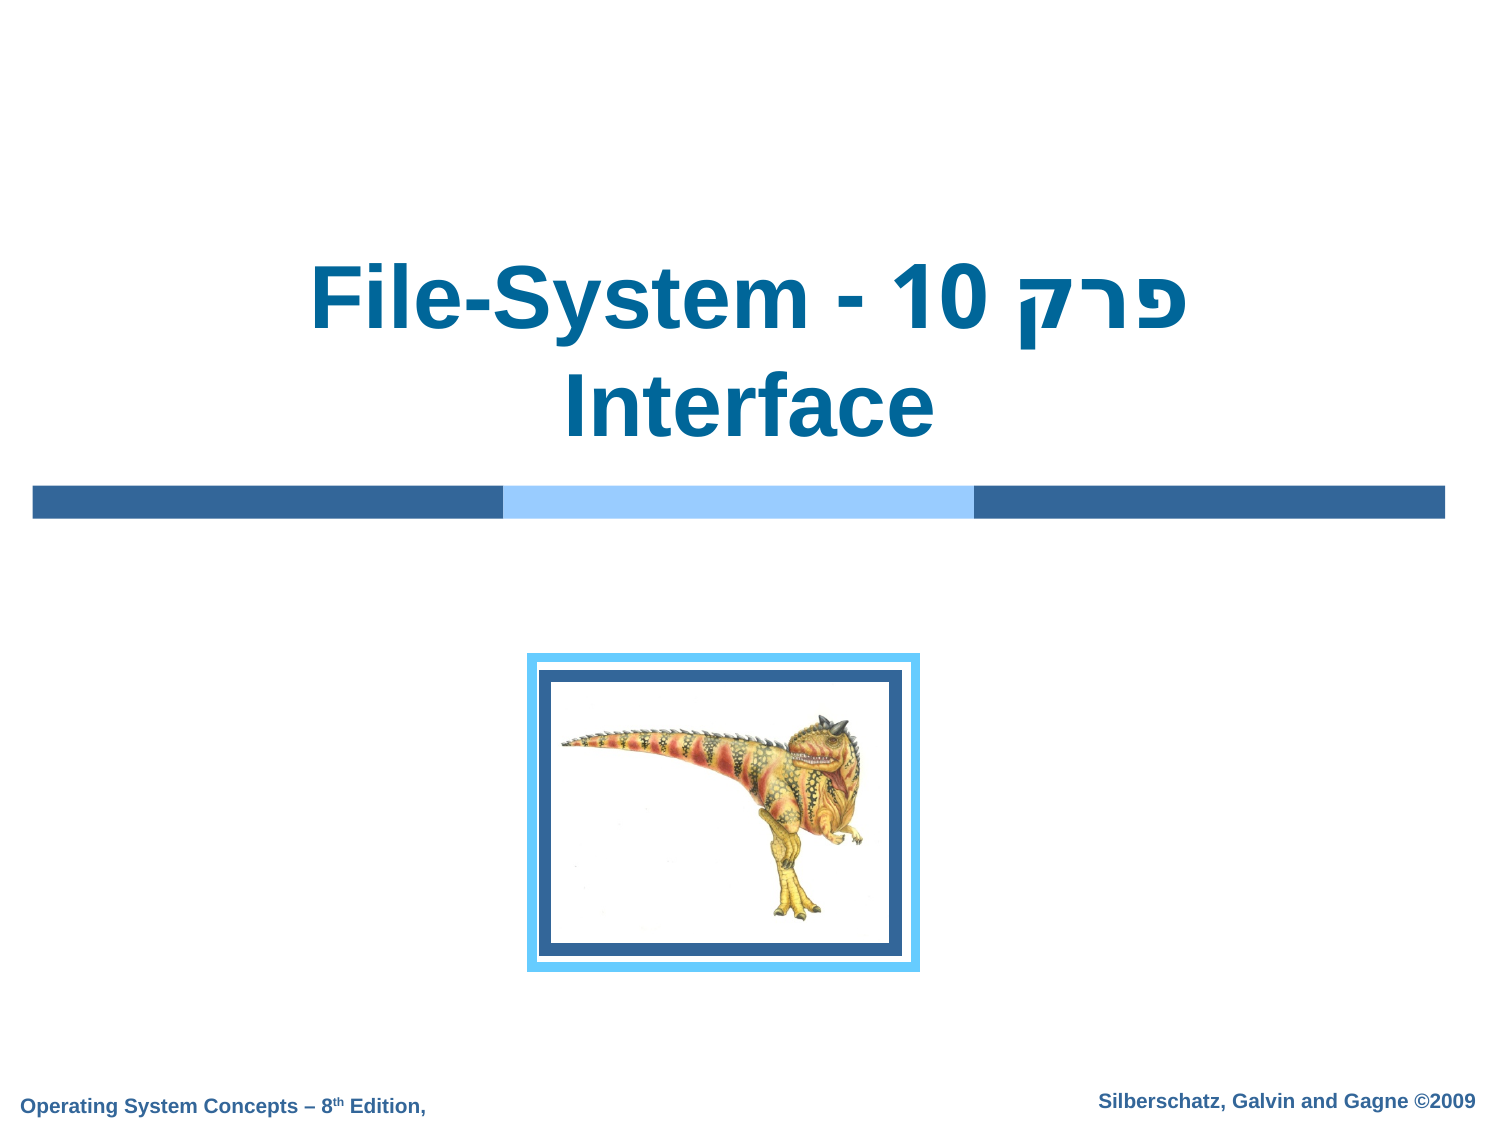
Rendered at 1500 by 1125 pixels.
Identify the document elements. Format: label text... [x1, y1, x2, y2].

picture [551, 682, 889, 943]
title פרק 10 - File-System Interface [112, 112, 1388, 462]
